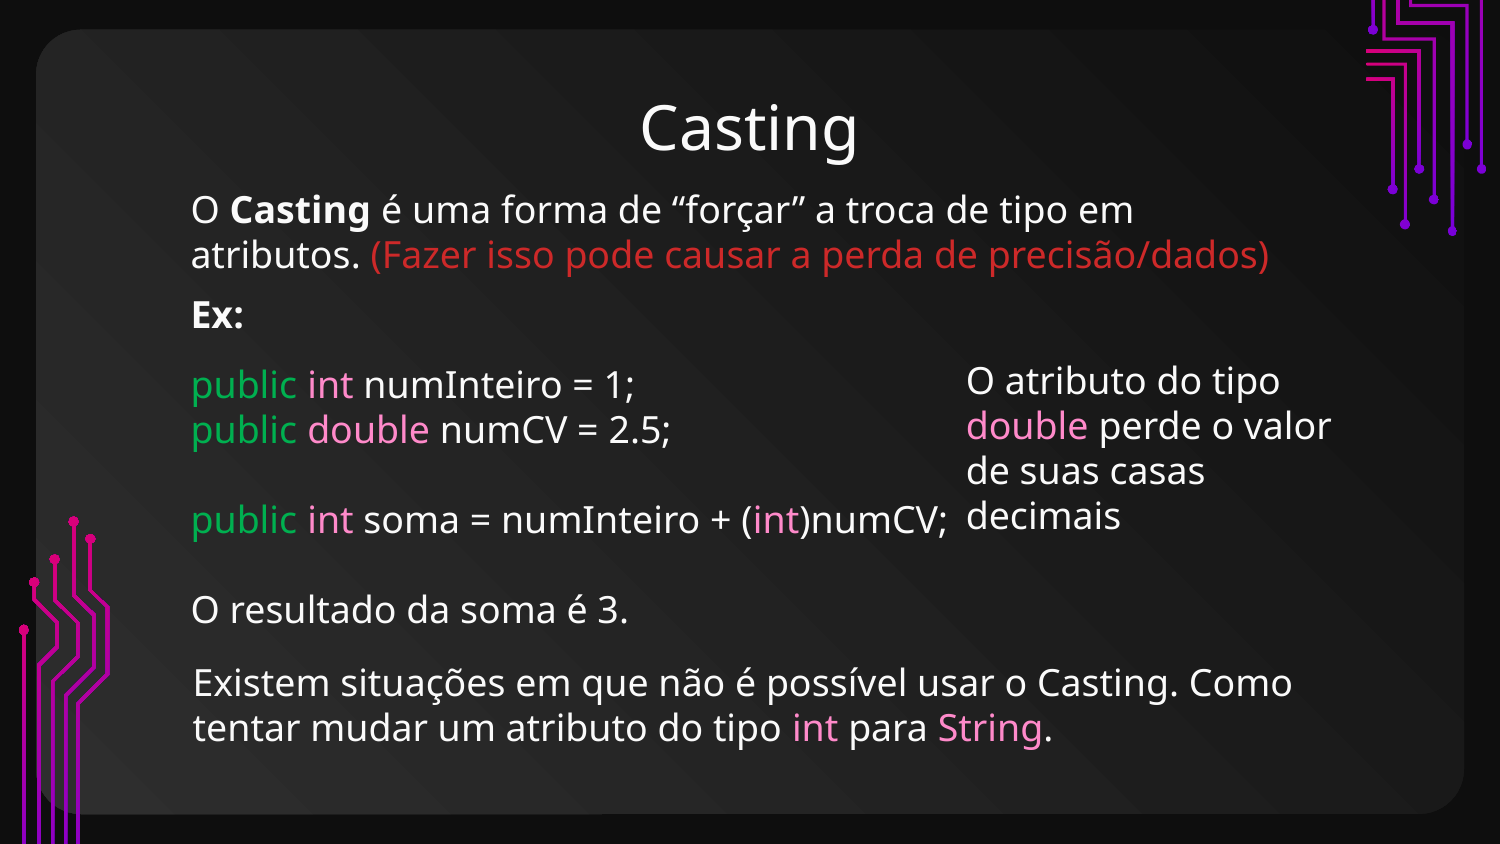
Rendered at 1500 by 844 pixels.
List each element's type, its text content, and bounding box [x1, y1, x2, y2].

title Casting [118, 72, 1382, 167]
text_box O atributo do tipo double perde o valor de suas casas decimais [950, 342, 1382, 522]
text_box public int numInteiro = 1; public double numCV = 2.5; public int soma = numInteiro + (int)numCV; O resultado da soma é 3. [175, 346, 1230, 621]
text_box Ex: [175, 276, 273, 346]
text_box O Casting é uma forma de “forçar” a troca de tipo em atributos. (Fazer isso pode causar a perda de precisão/dados) [175, 171, 1321, 273]
text_box Existem situações em que não é possível usar o Casting. Como tentar mudar um atributo do tipo int para String. [177, 644, 1323, 745]
